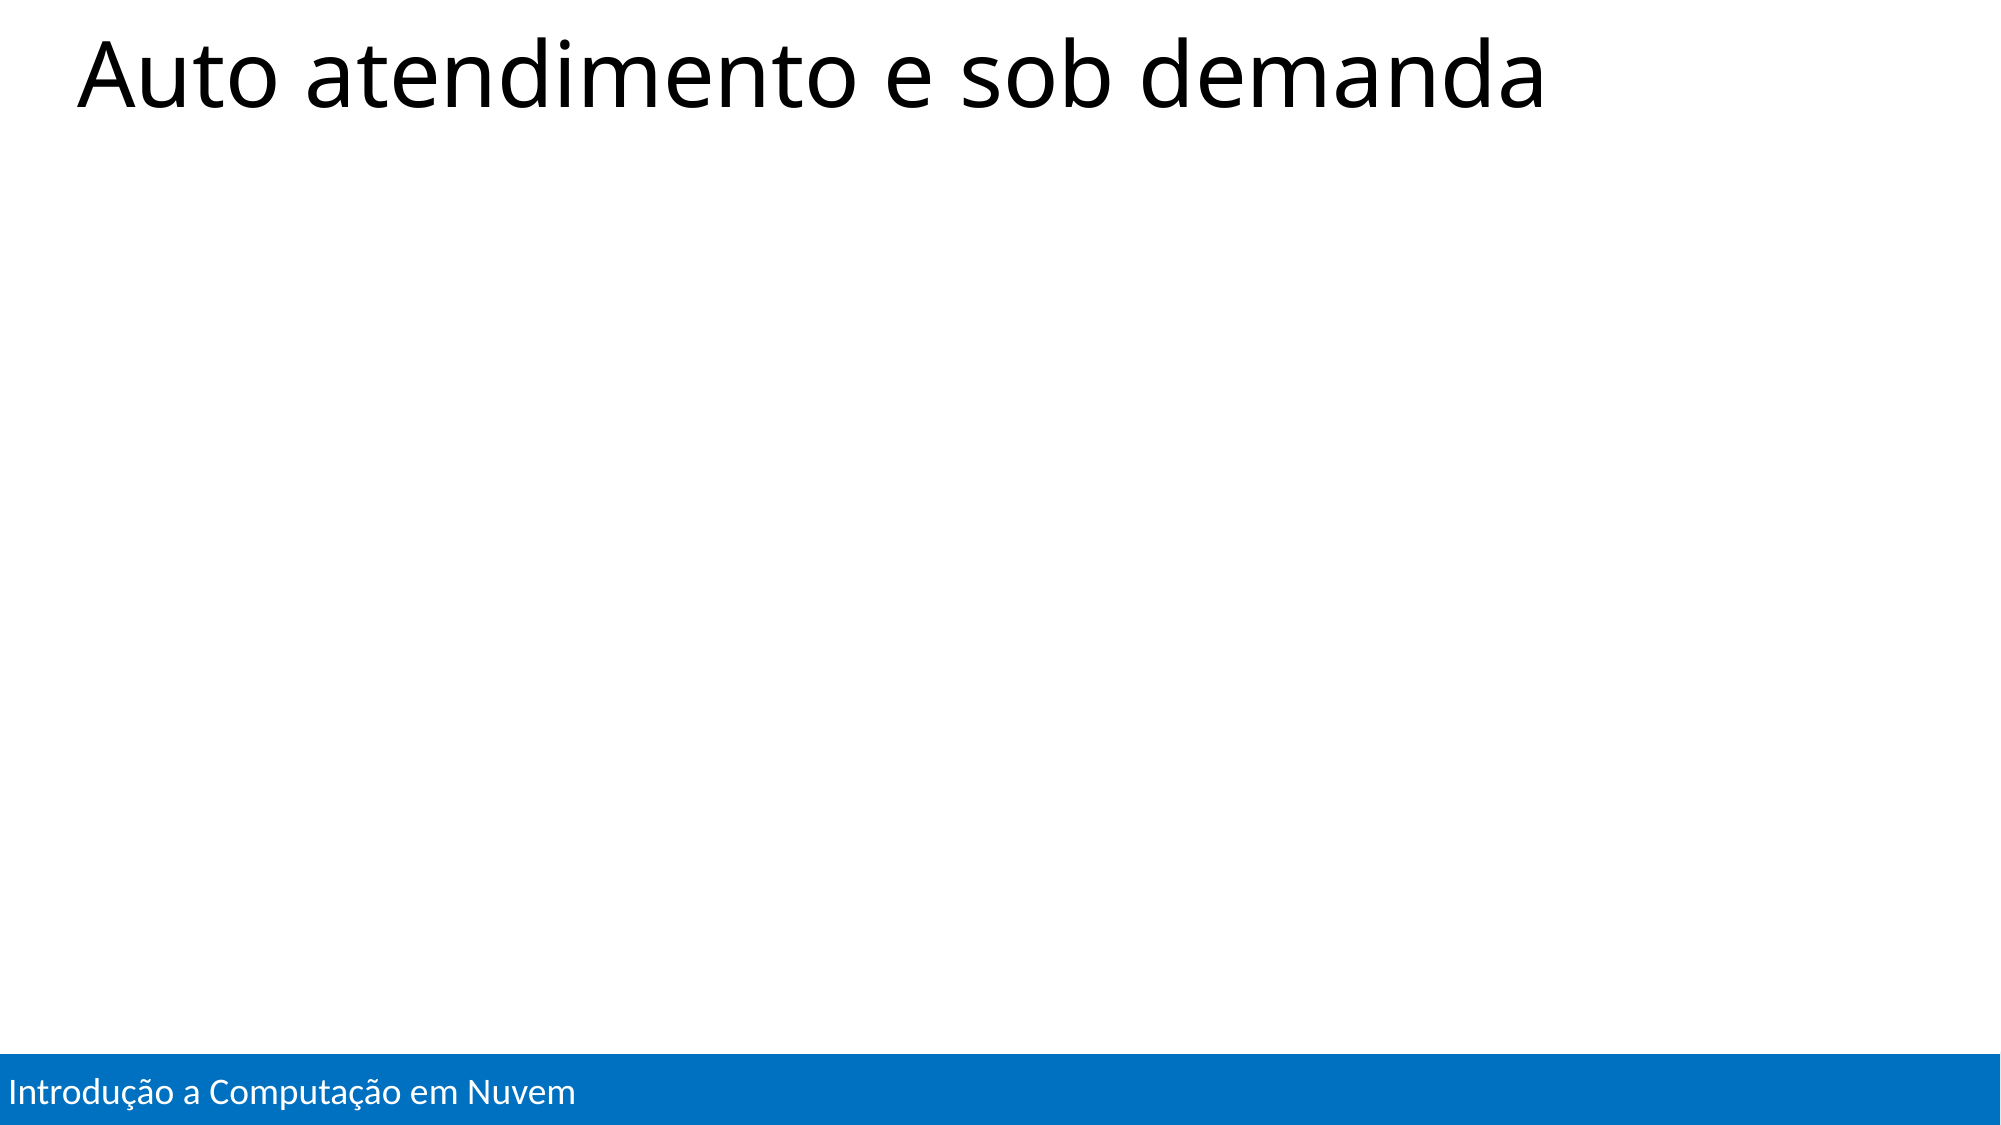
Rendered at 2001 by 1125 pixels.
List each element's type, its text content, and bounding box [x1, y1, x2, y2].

title Auto atendimento e sob demanda [62, 29, 1953, 205]
